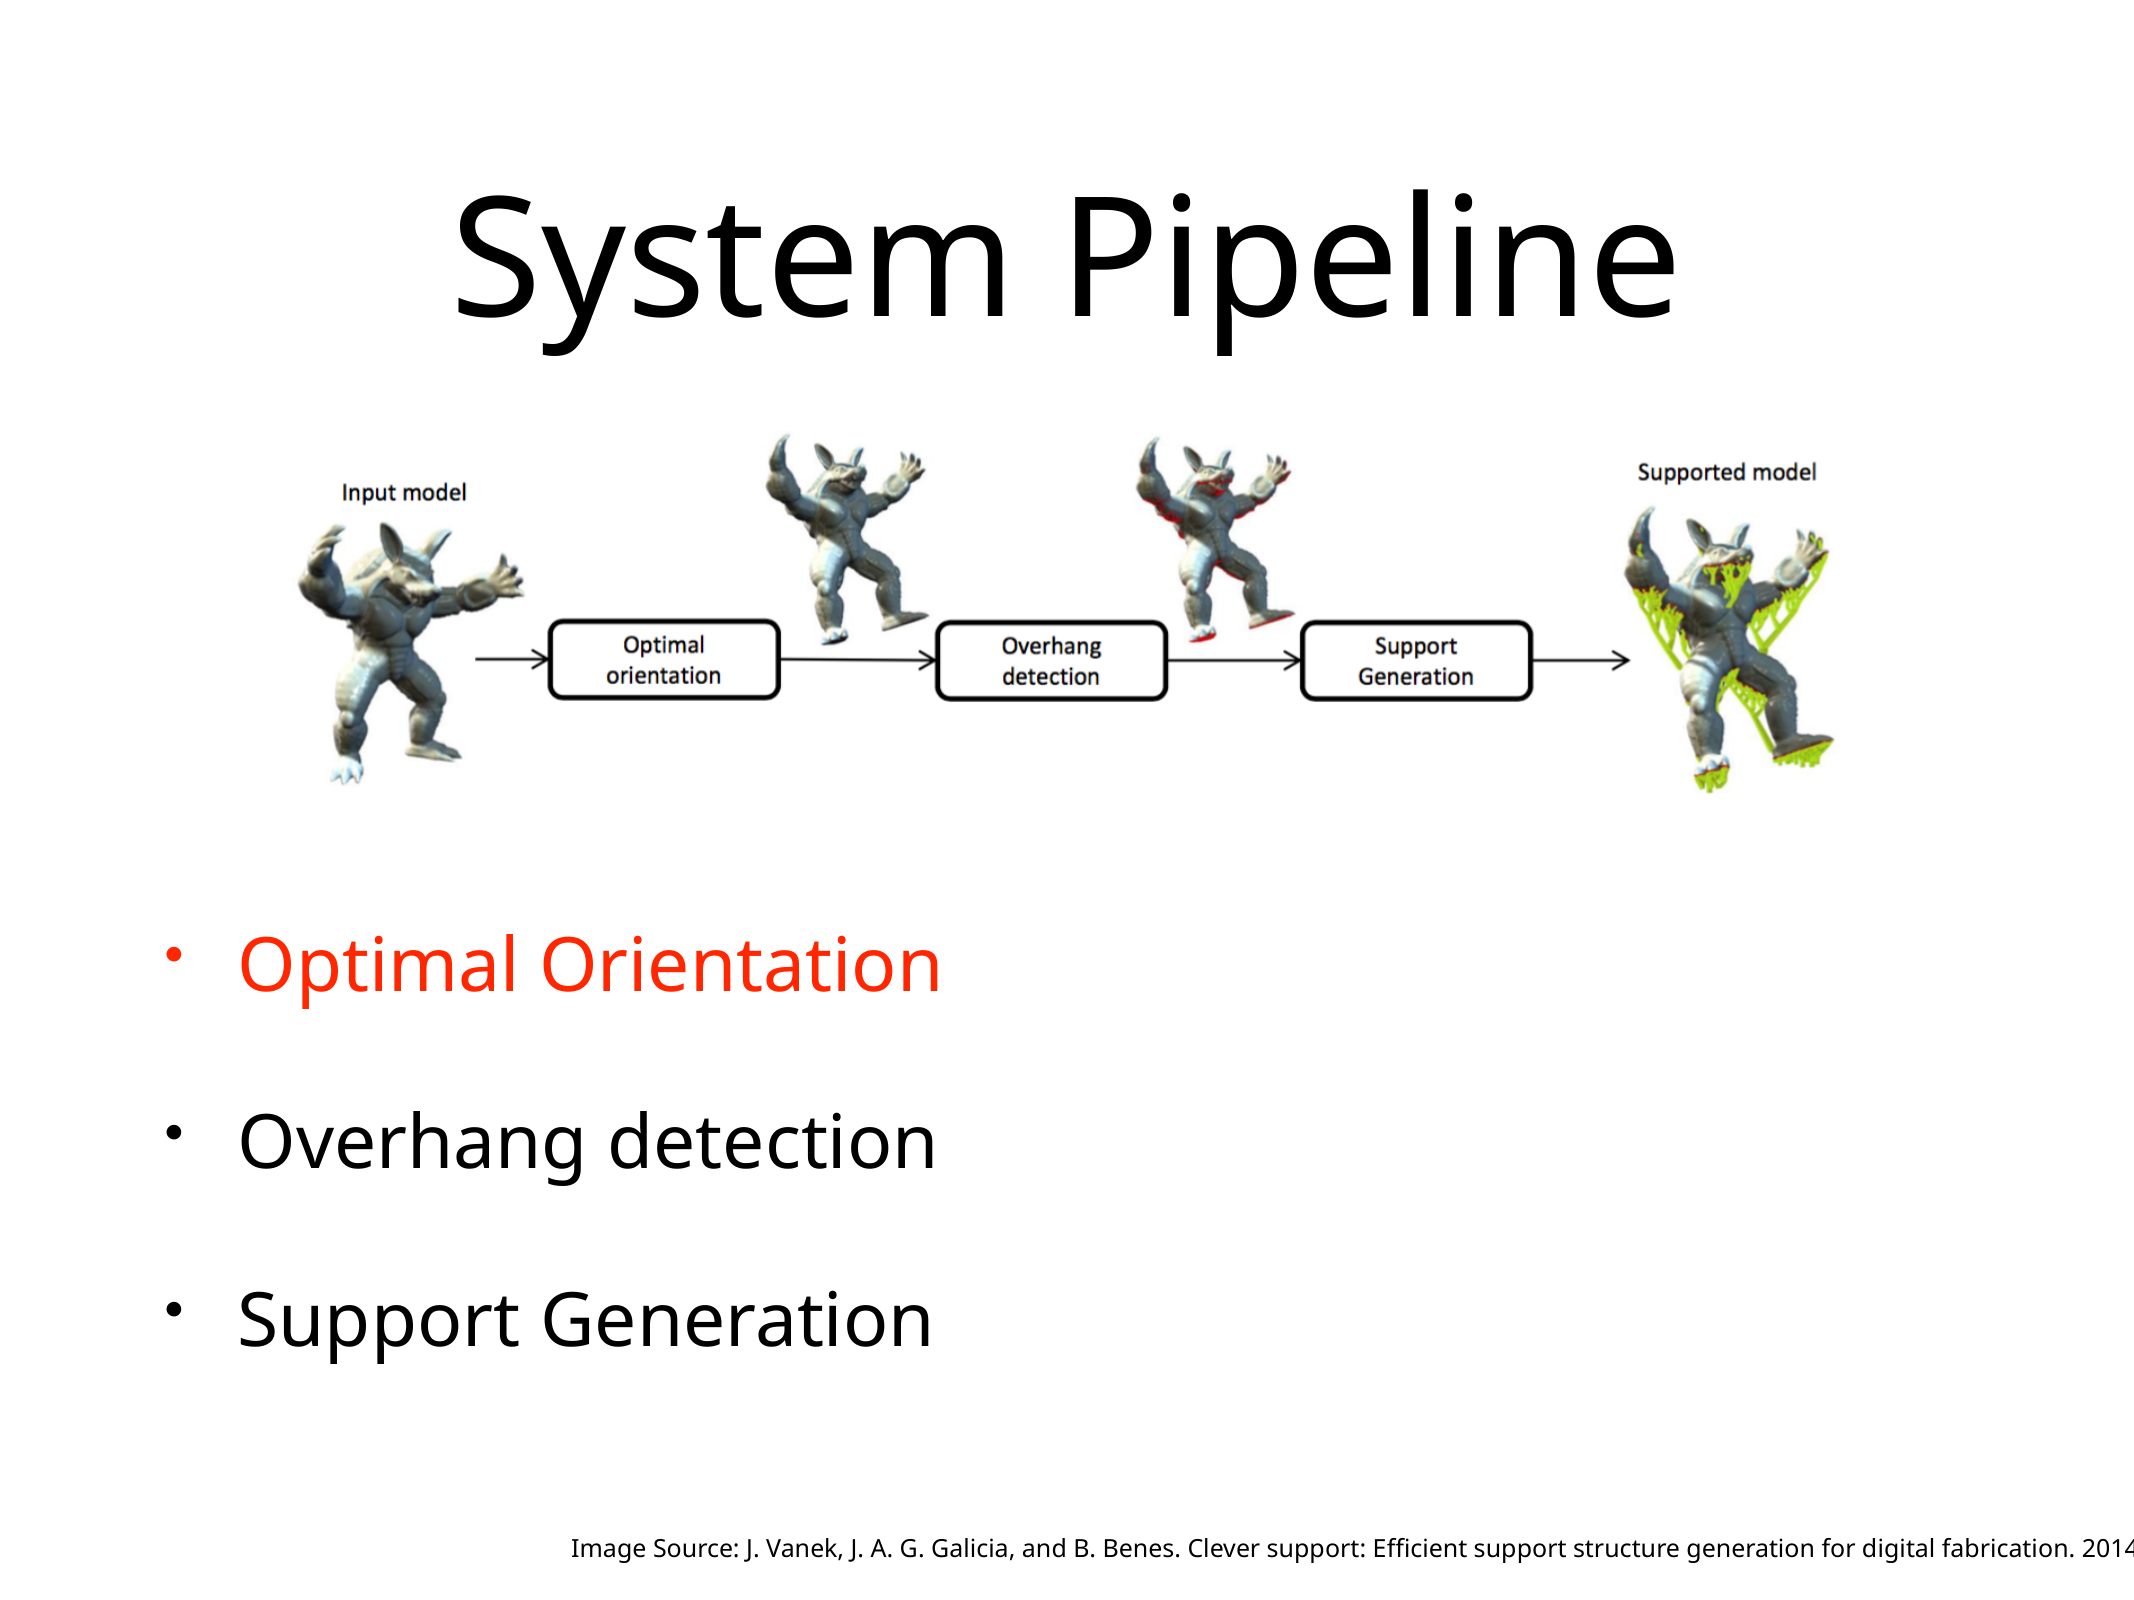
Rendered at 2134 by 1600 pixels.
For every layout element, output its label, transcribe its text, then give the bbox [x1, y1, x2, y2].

title System Pipeline [155, 72, 1978, 428]
text_box Image Source: J. Vanek, J. A. G. Galicia, and B. Benes. Clever support: Efficient support structure generation for digital fabrication. 2014 [562, 1523, 2134, 1571]
picture [279, 430, 1855, 817]
list Optimal Orientation Overhang detection Support Generation [155, 818, 1978, 1459]
